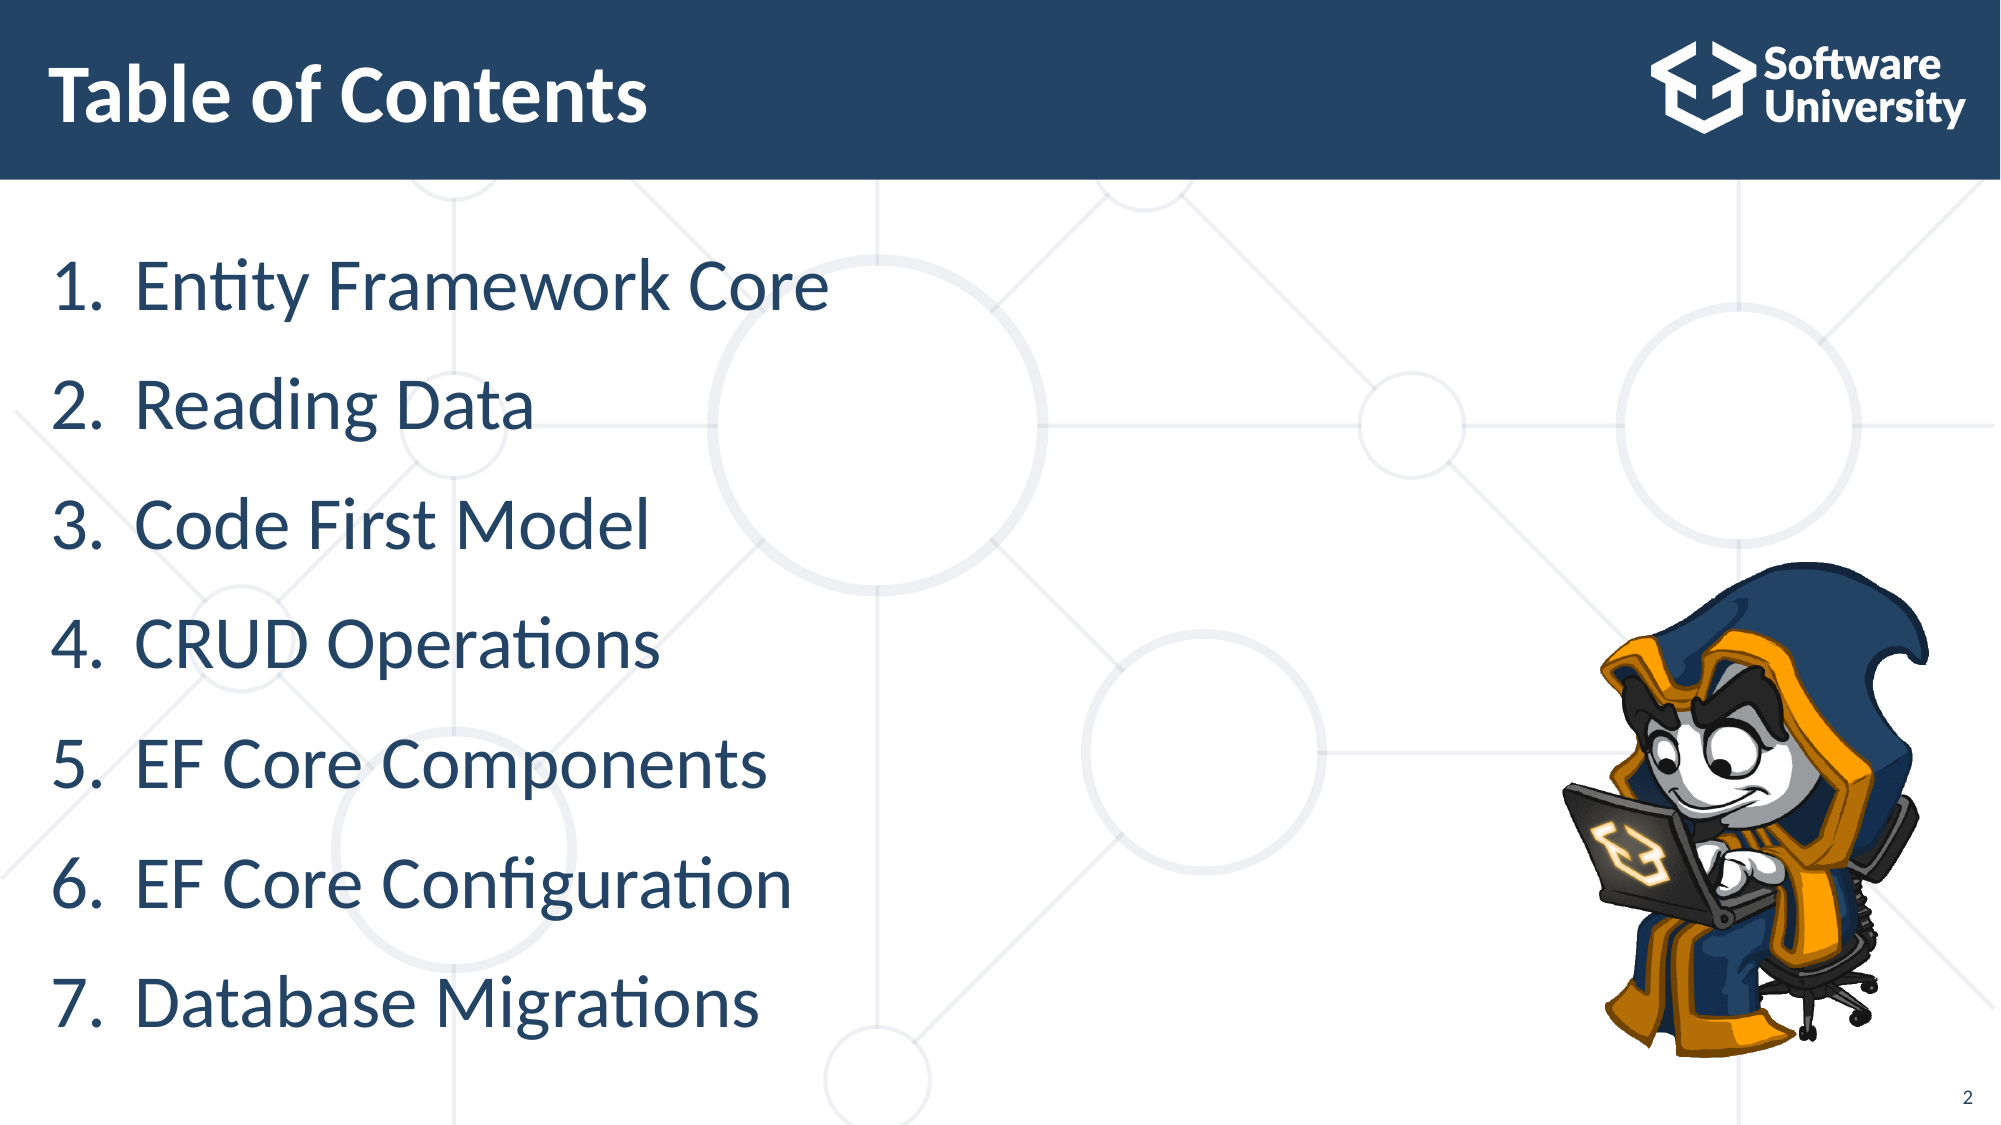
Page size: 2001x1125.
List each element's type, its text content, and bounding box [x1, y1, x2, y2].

title Table of Contents [31, 16, 1625, 162]
picture [1651, 41, 1966, 134]
list Entity Framework Core Reading Data Code First Model CRUD Operations EF Core Components EF Core Configuration Database Migrations [32, 224, 1517, 1080]
picture [1561, 559, 1931, 1059]
text_box 2 [1927, 1067, 1989, 1117]
